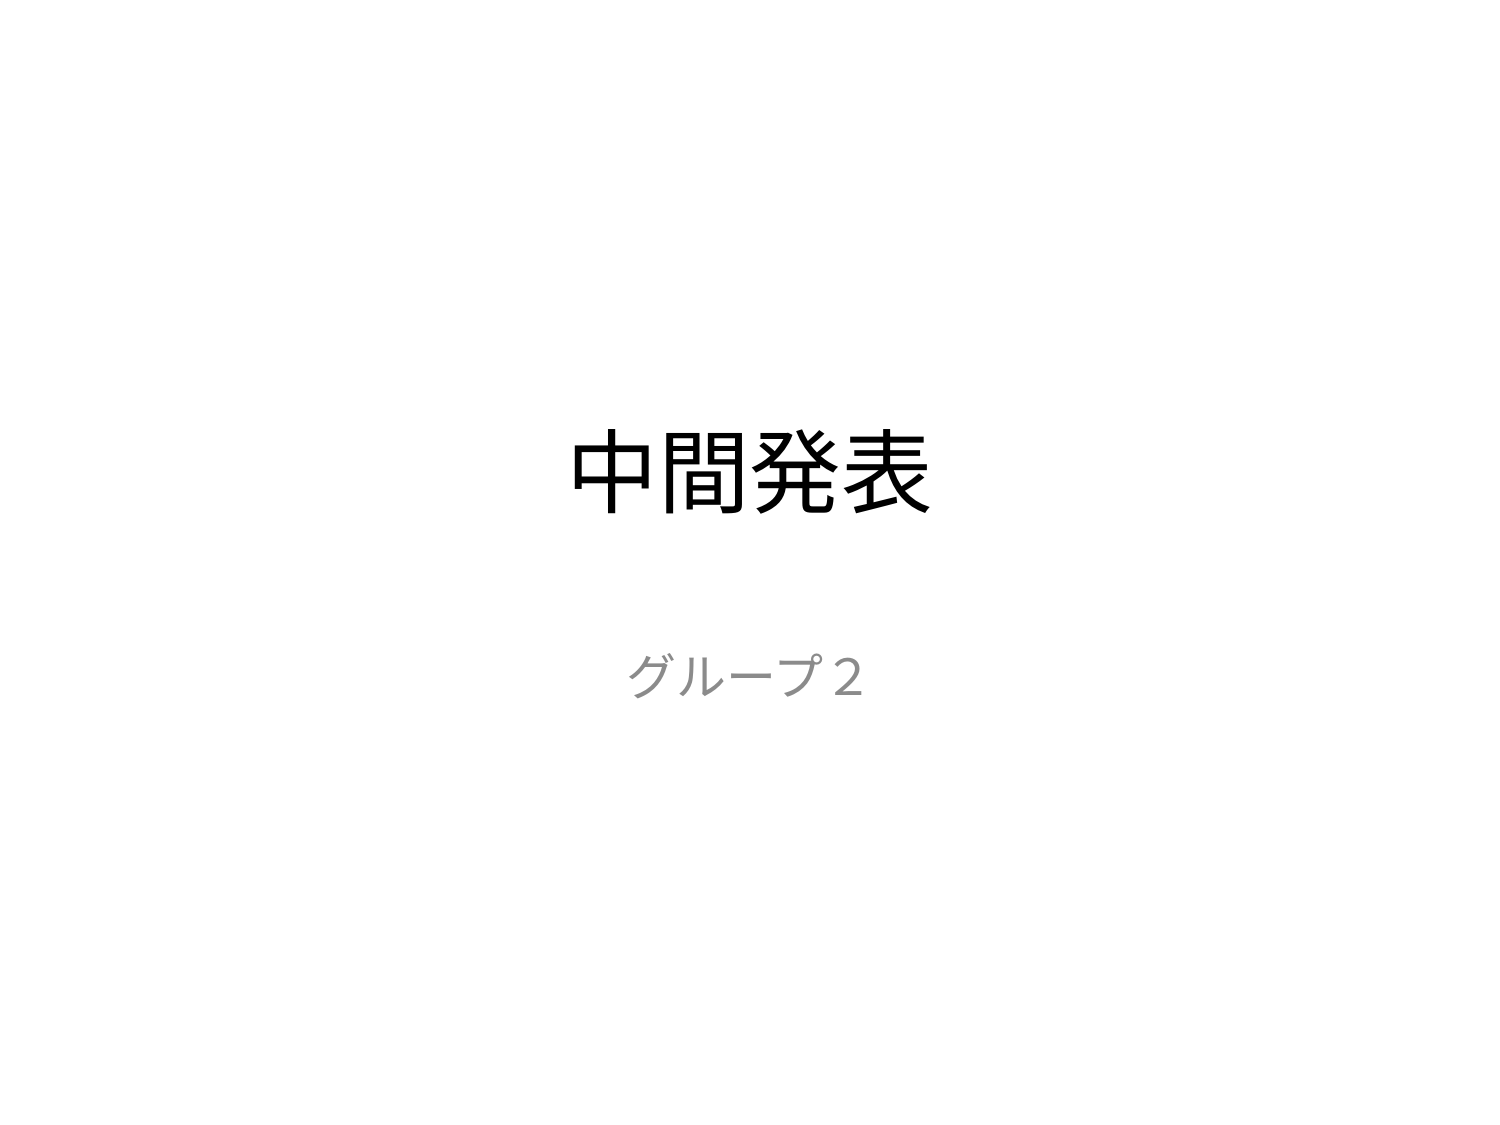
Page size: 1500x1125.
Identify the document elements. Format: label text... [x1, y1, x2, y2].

subtitle グループ２ [225, 637, 1275, 925]
title 中間発表 [112, 349, 1388, 591]
